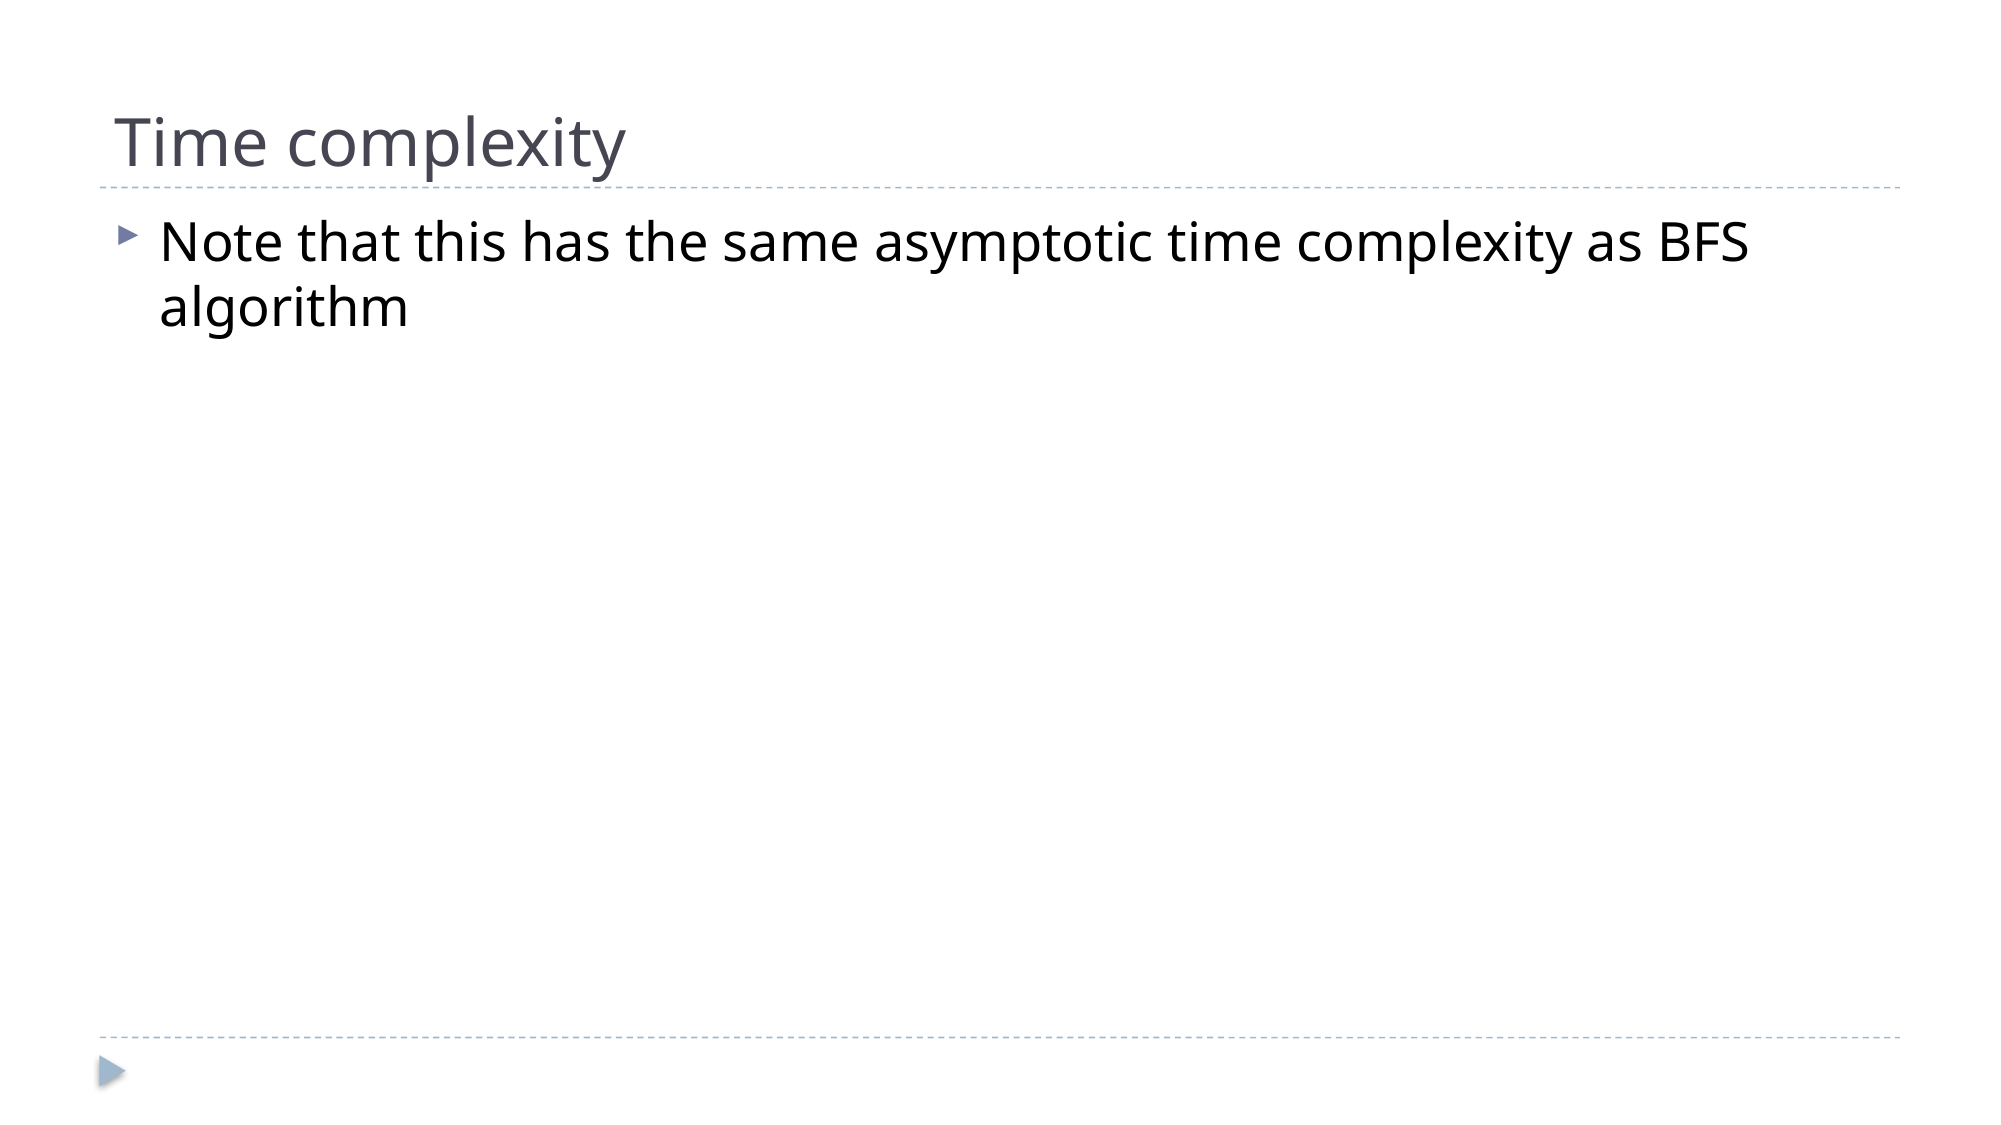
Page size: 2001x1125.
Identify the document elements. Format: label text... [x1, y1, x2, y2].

title Time complexity [99, 24, 1901, 188]
